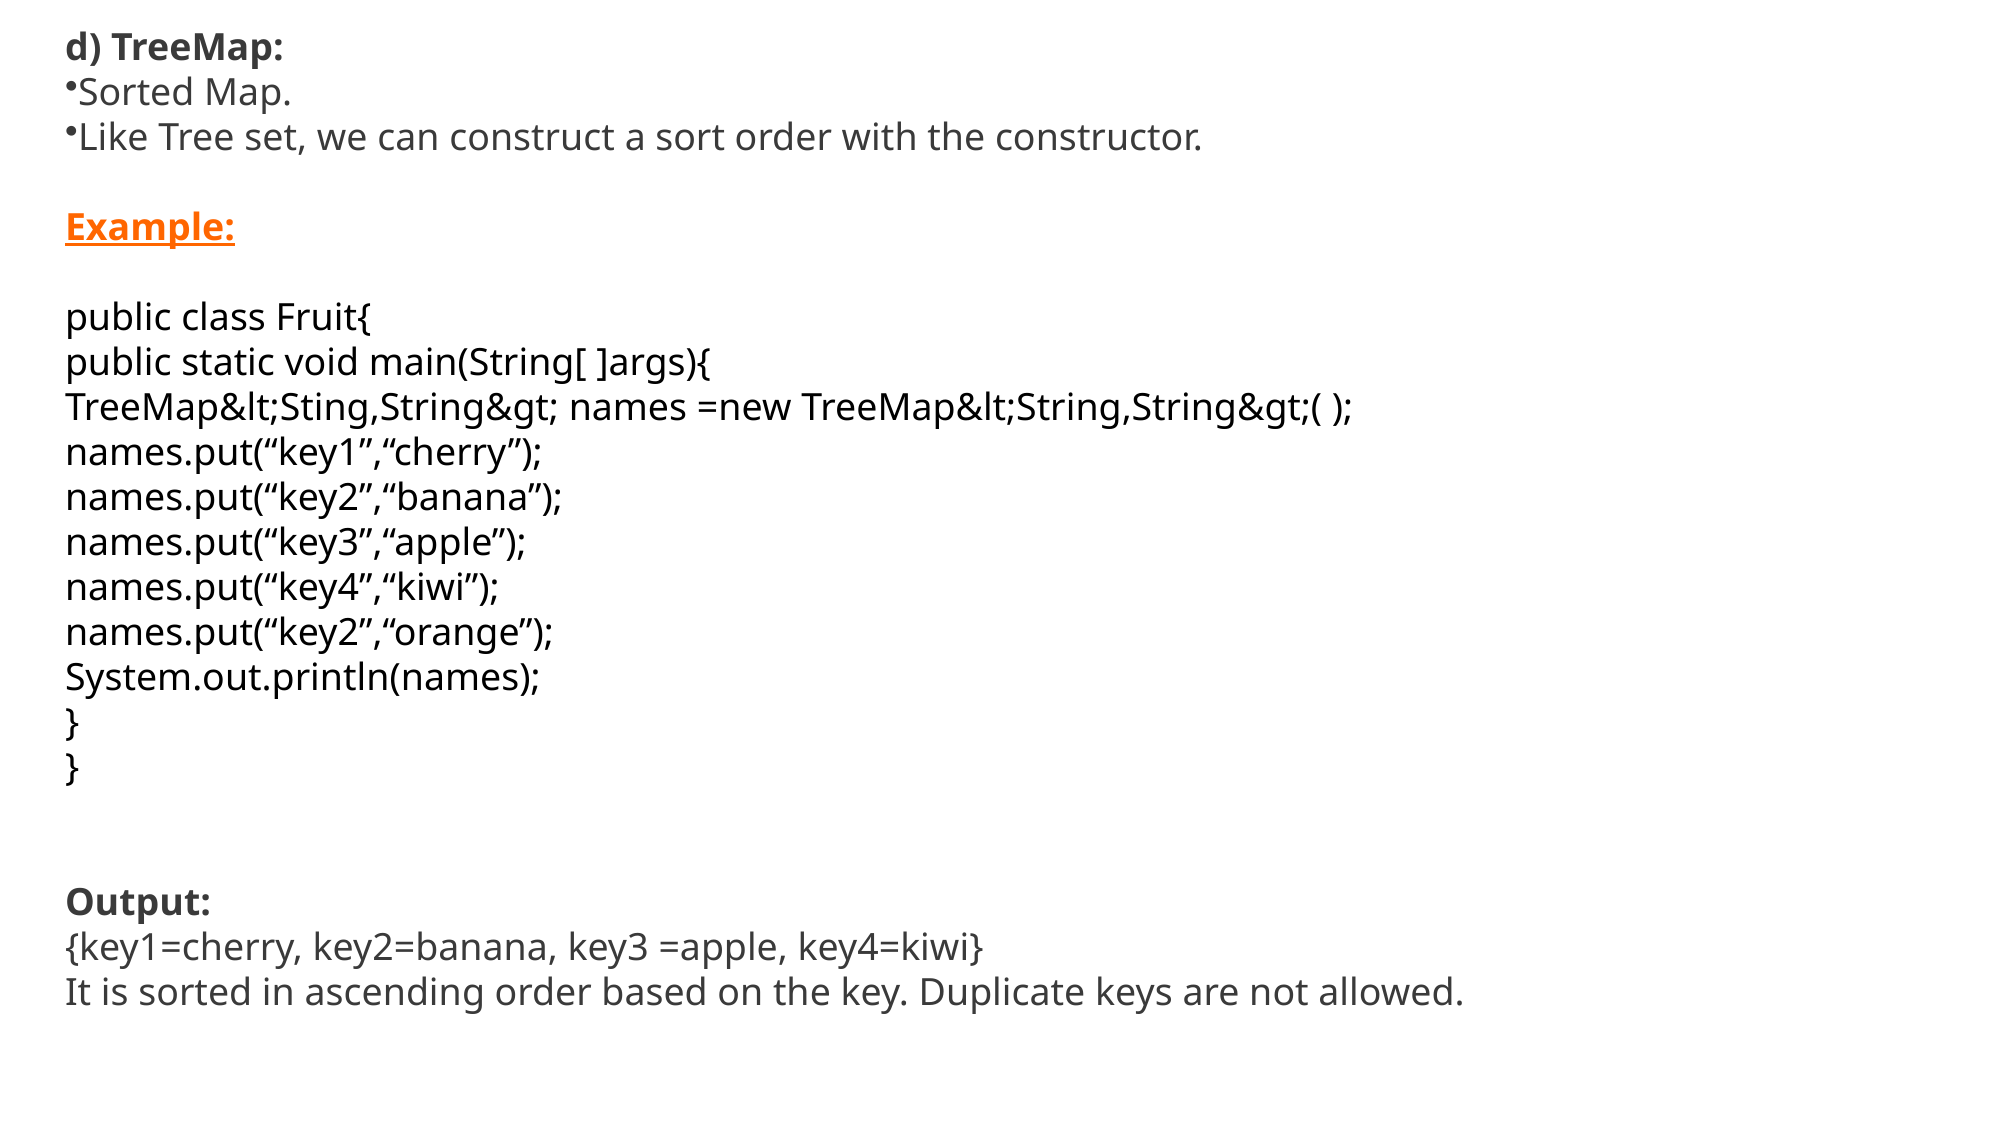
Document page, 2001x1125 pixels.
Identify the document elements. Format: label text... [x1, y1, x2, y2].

text_box d) TreeMap: Sorted Map. Like Tree set, we can construct a sort order with the constructor. Example: public class Fruit{ public static void main(String[ ]args){ TreeMap&lt;Sting,String&gt; names =new TreeMap&lt;String,String&gt;( ); names.put(“key1”,“cherry”); names.put(“key2”,“banana”); names.put(“key3”,“apple”); names.put(“key4”,“kiwi”); names.put(“key2”,“orange”); System.out.println(names); } } Output: {key1=cherry, key2=banana, key3 =apple, key4=kiwi} It is sorted in ascending order based on the key. Duplicate keys are not allowed. [64, 22, 1805, 1013]
